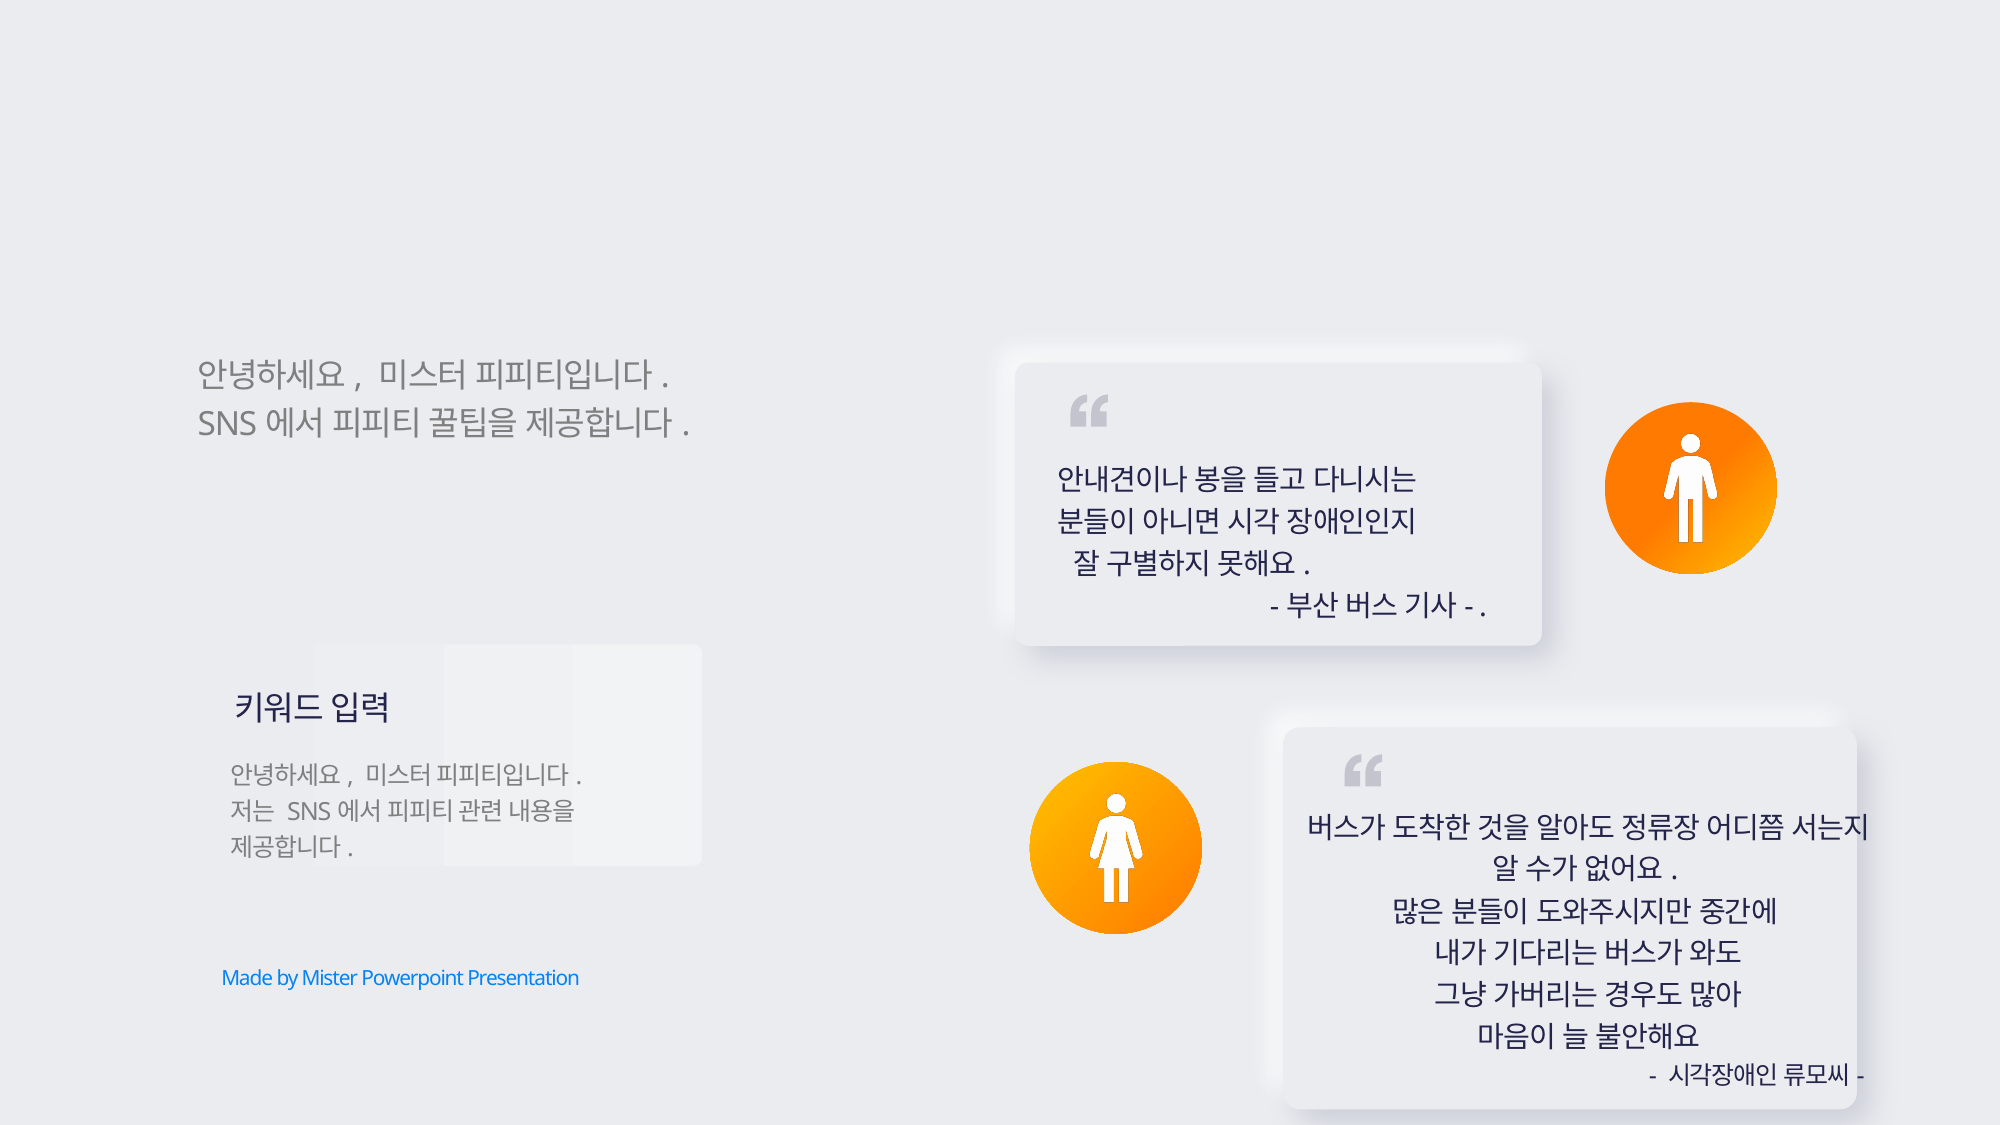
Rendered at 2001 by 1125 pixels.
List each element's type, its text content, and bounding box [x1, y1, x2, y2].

text_box 안녕하세요, 미스터 피피티입니다. 저는 SNS에서 피피티 관련 내용을 제공합니다. [230, 753, 657, 862]
text_box [1028, 761, 1203, 935]
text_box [1283, 727, 1857, 1110]
text_box [184, 644, 703, 866]
picture [1632, 430, 1749, 546]
text_box [1603, 401, 1778, 576]
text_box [1015, 362, 1542, 646]
text_box Made by Mister Powerpoint Presentation [221, 959, 580, 990]
picture [1057, 790, 1174, 906]
text_box 안녕하세요, 미스터 피피티입니다. SNS에서 피피티 꿀팁을 제공합니다. [197, 346, 691, 443]
text_box 키워드 입력 [234, 687, 392, 728]
text_box 버스가 도착한 것을 알아도 정류장 어디쯤 서는지 알 수가 없어요. 많은 분들이 도와주시지만 중간에 내가 기다리는 버스가 와도 그냥 가버리는 경우도 많아 마음이 늘 불안해요 - 시각장애인 류모씨- [1857, 802, 1870, 1090]
